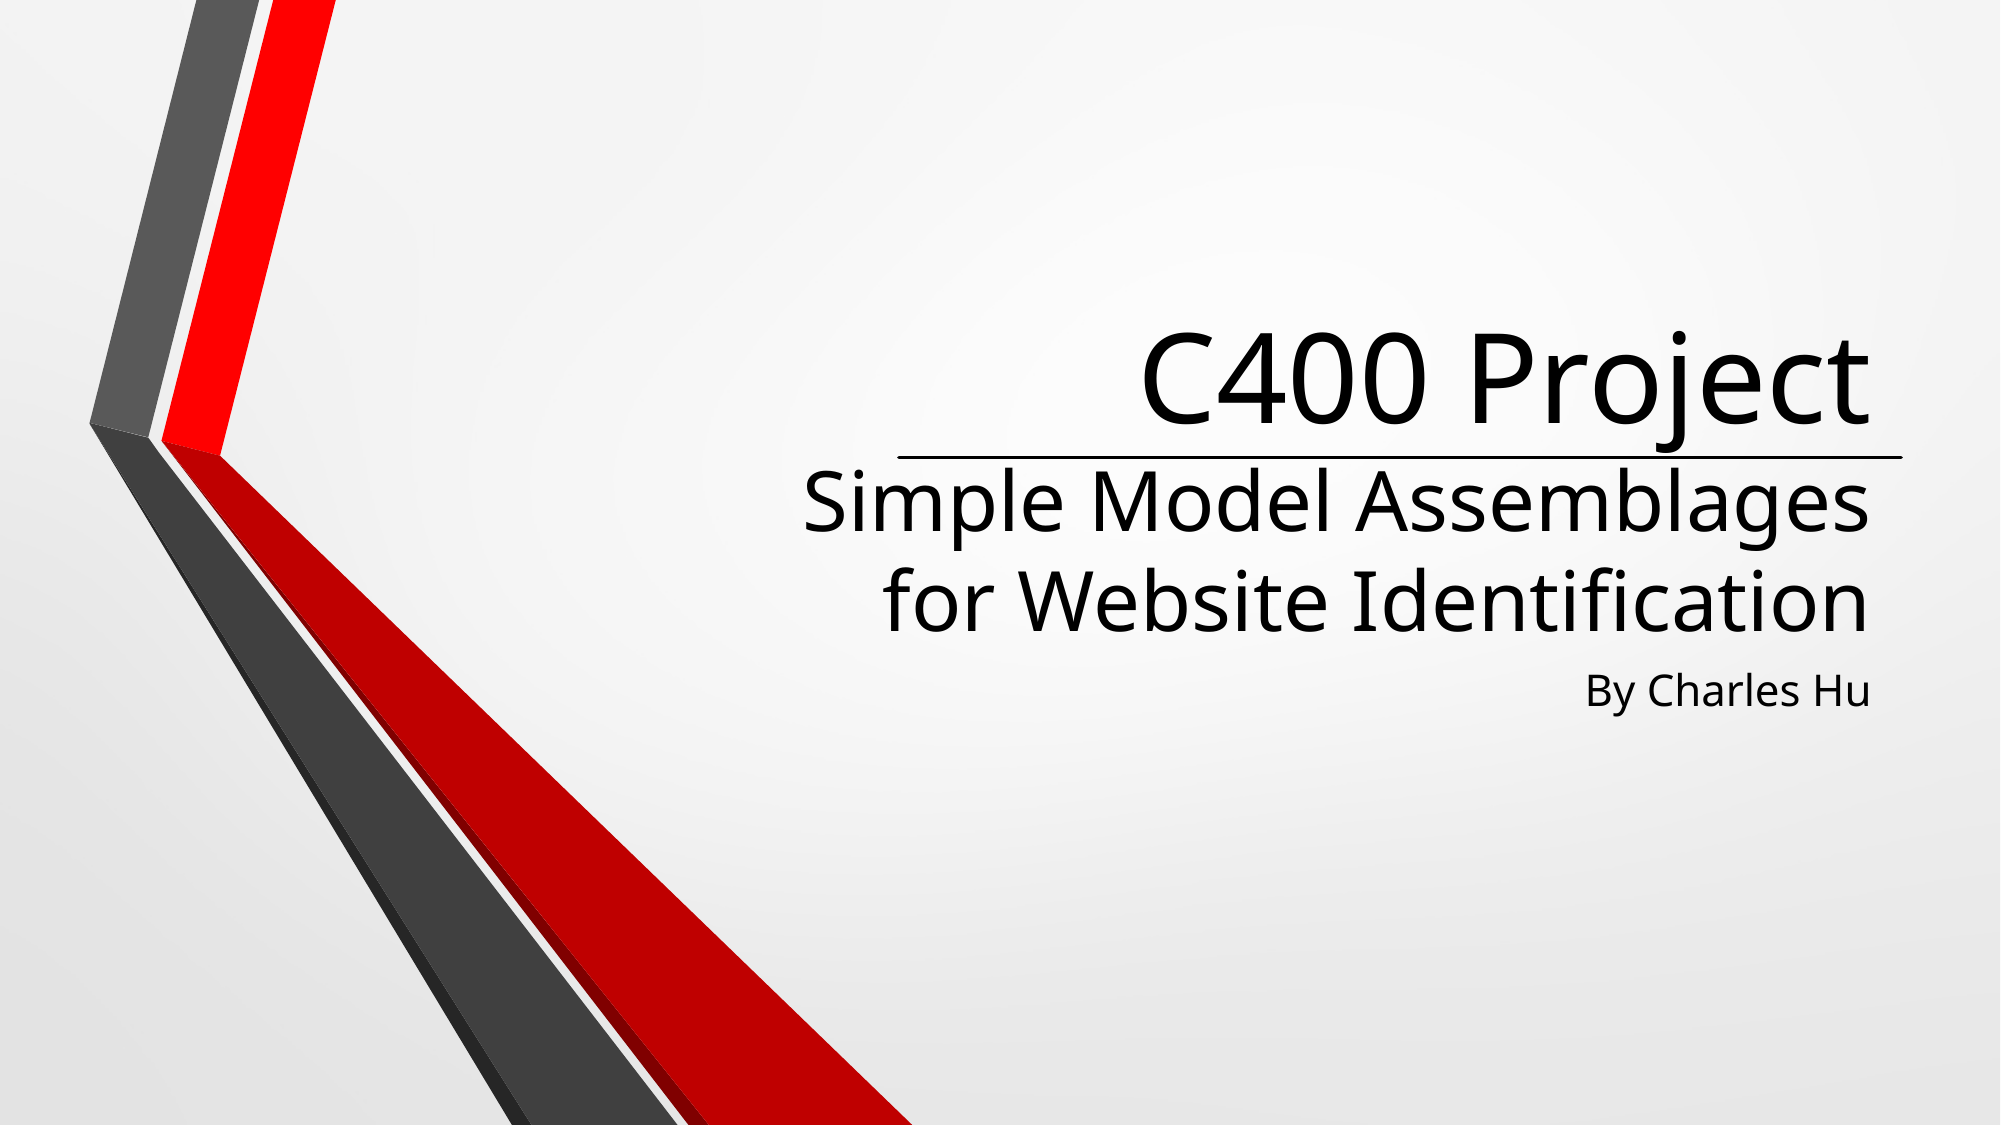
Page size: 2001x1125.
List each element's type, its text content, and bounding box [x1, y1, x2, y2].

subtitle By Charles Hu [740, 655, 1887, 884]
title C400 Project Simple Model Assemblages for Website Identification [480, 226, 1887, 656]
